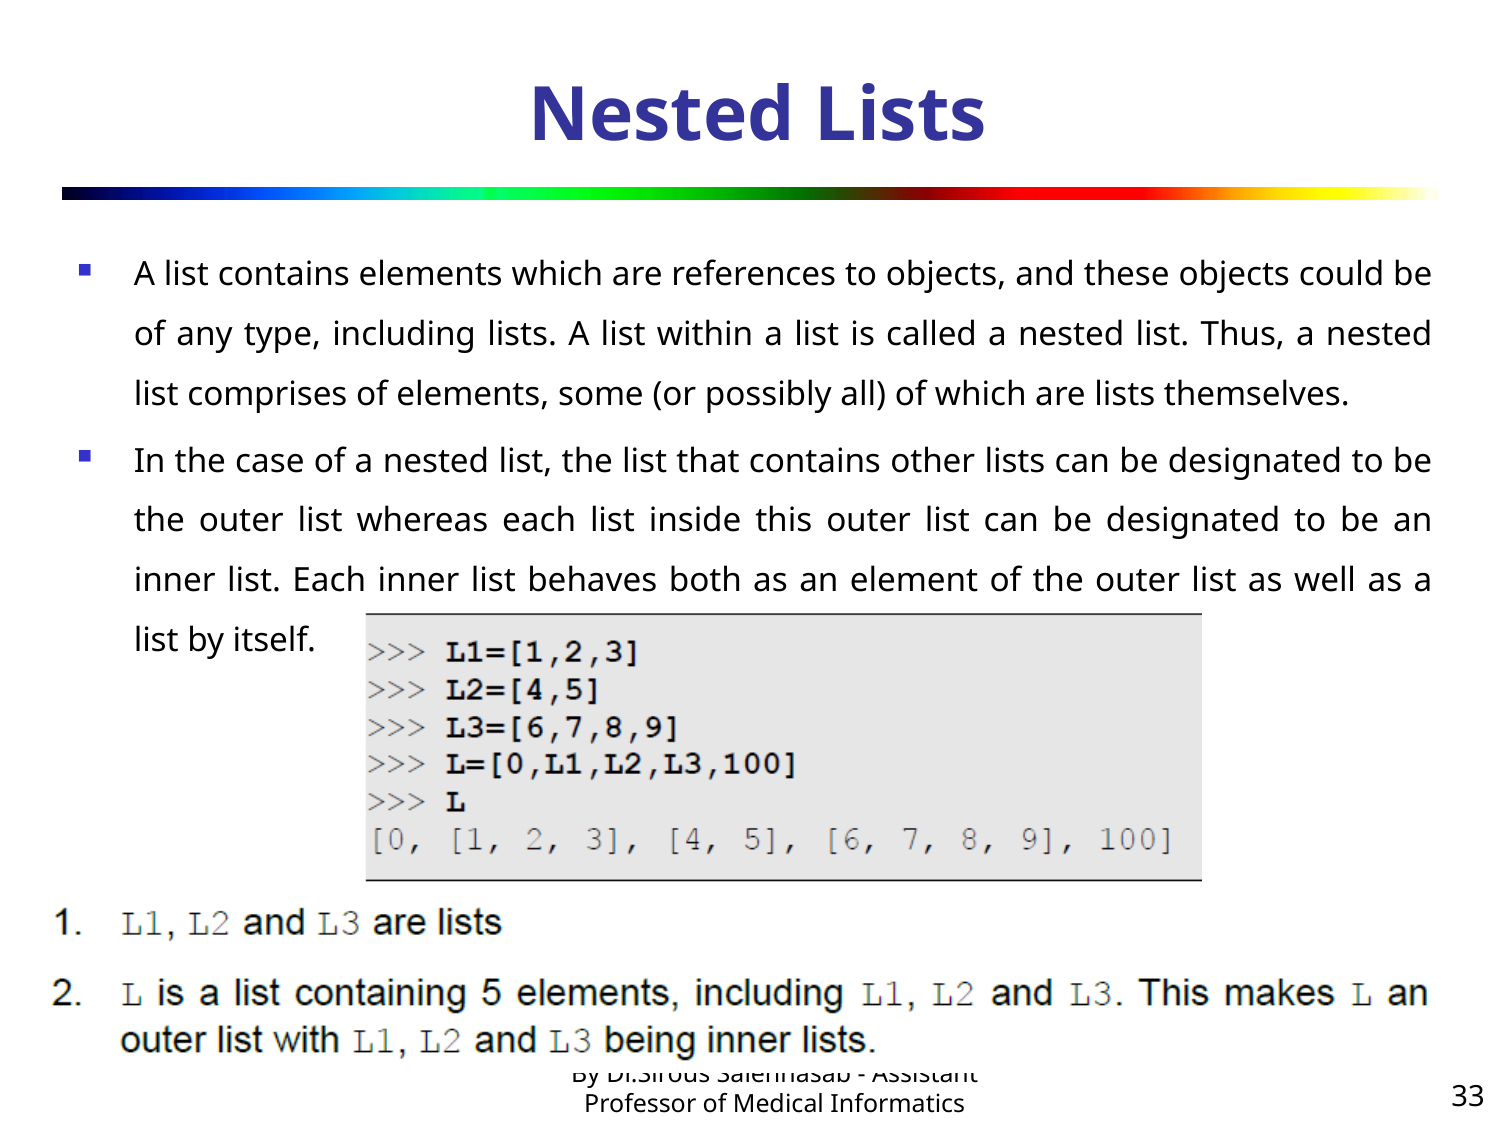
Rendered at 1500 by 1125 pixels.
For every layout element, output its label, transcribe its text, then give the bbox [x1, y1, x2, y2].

slide_number 33 [1187, 1049, 1500, 1125]
picture [348, 603, 1202, 889]
picture [62, 187, 355, 200]
footer By Dr.Sirous Salehnasab - Assistant Professor of Medical Informatics [537, 1080, 1013, 1125]
title Nested Lists [125, 37, 1391, 163]
list A list contains elements which are references to objects, and these objects could be of any type, including lists. A list within a list is called a nested list. Thus, a nested list comprises of elements, some (or possibly all) of which are lists themselves. In the case of a nested list, the list that contains other lists can be designated to be the outer list whereas each list inside this outer list can be designated to be an inner list. Each inner list behaves both as an element of the outer list as well as a list by itself. [62, 224, 1450, 1049]
picture [382, 187, 1438, 200]
picture [46, 902, 1438, 1073]
